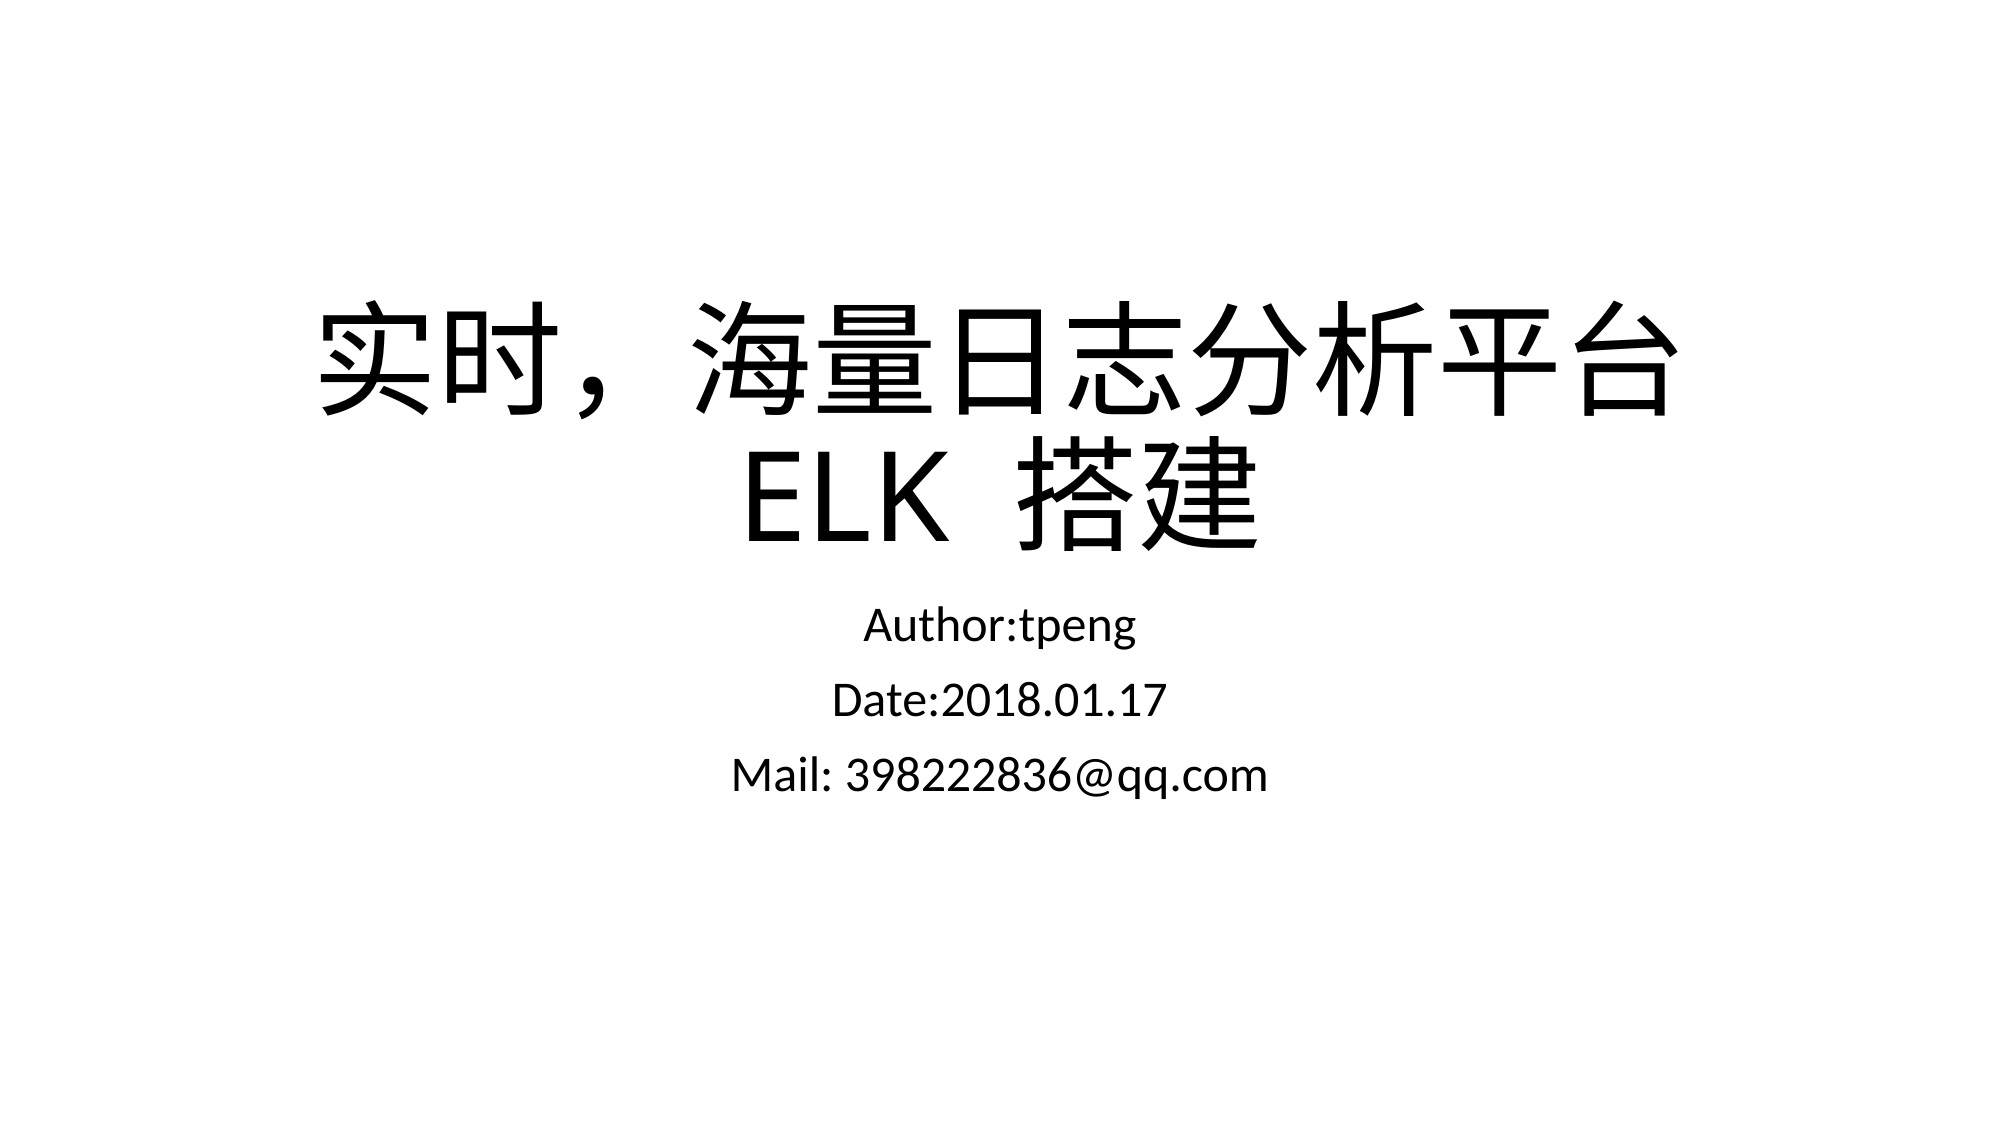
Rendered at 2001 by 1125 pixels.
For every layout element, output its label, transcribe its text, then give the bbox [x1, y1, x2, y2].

subtitle Author:tpeng Date:2018.01.17 Mail: 398222836@qq.com [249, 590, 1750, 863]
title 实时，海量日志分析平台 ELK 搭建 [249, 184, 1750, 576]
